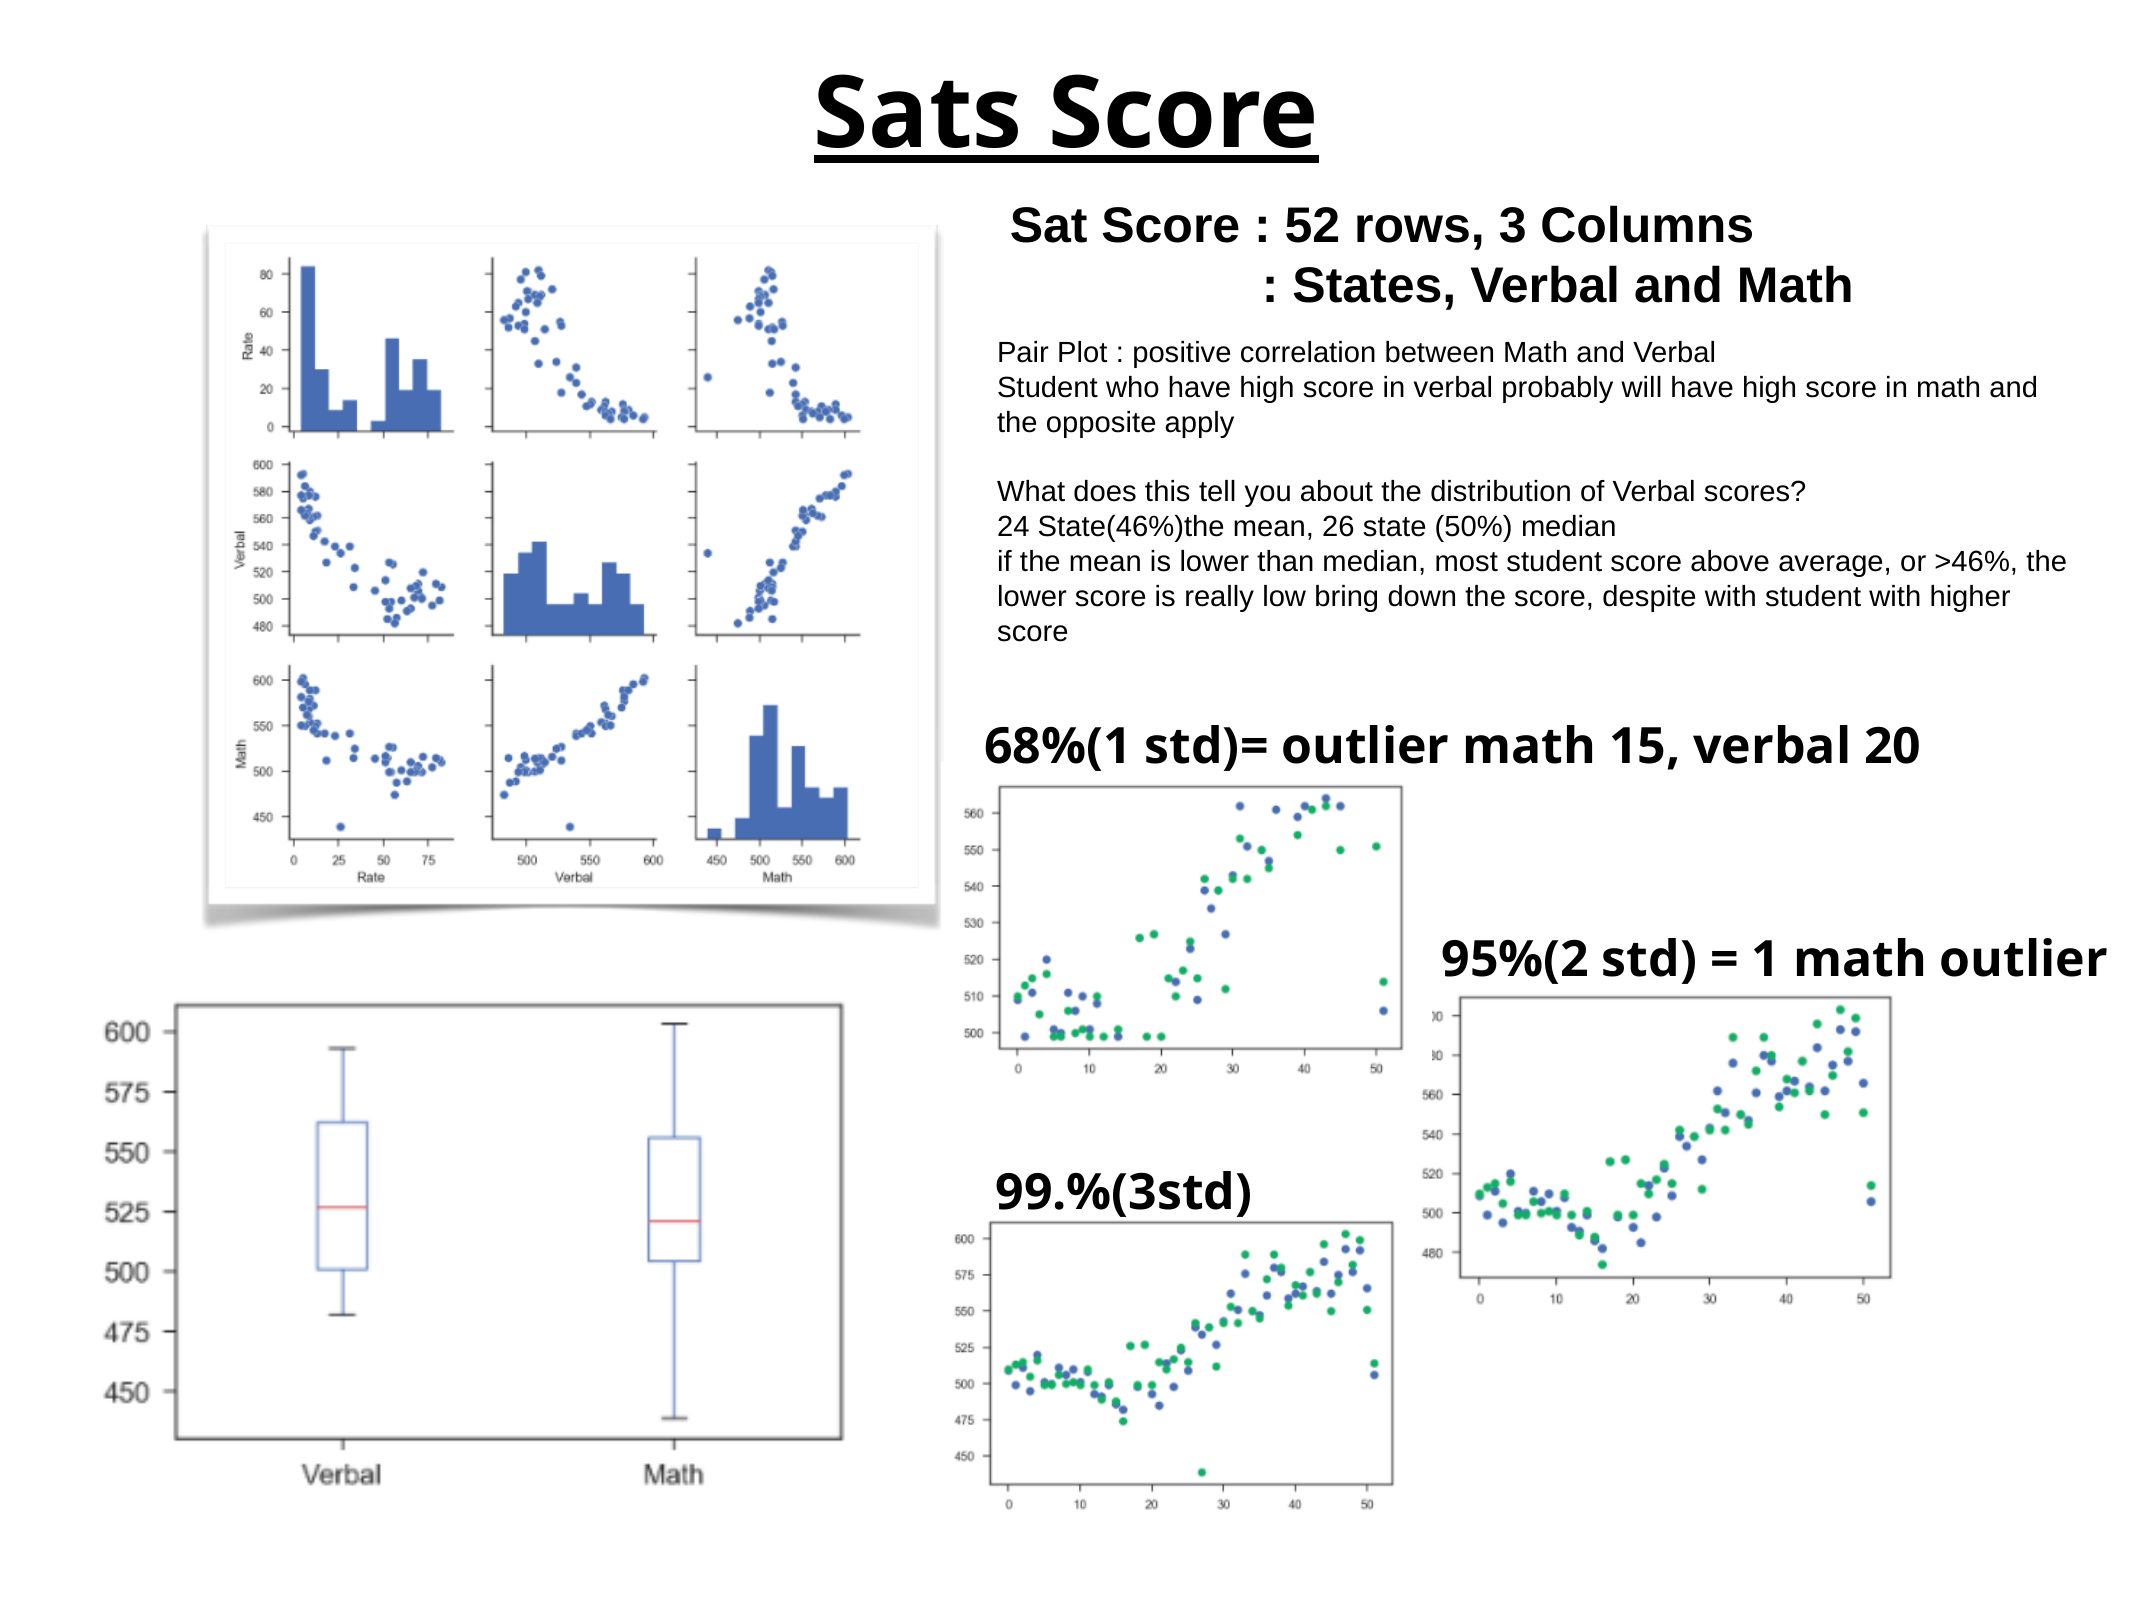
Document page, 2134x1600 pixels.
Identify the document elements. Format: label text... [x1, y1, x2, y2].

text_box 95%(2 std) = 1 math outlier [1433, 918, 2134, 995]
text_box Sat Score : 52 rows, 3 Columns : States, Verbal and Math [1001, 184, 2040, 322]
text_box 68%(1 std)= outlier math 15, verbal 20 [975, 705, 1930, 783]
title Sats Score [155, 0, 1978, 286]
text_box 99.%(3std) [987, 1151, 1262, 1202]
picture [90, 762, 1920, 1527]
text_box Pair Plot : positive correlation between Math and Verbal Student who have high score in verbal probably will have high score in math and the opposite apply What does this tell you about the distribution of Verbal scores? 24 State(46%)the mean, 26 state (50%) median if the mean is lower than median, most student score above average, or >46%, the lower score is really low bring down the score, despite with student with higher score [988, 324, 2081, 656]
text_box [200, 225, 945, 937]
